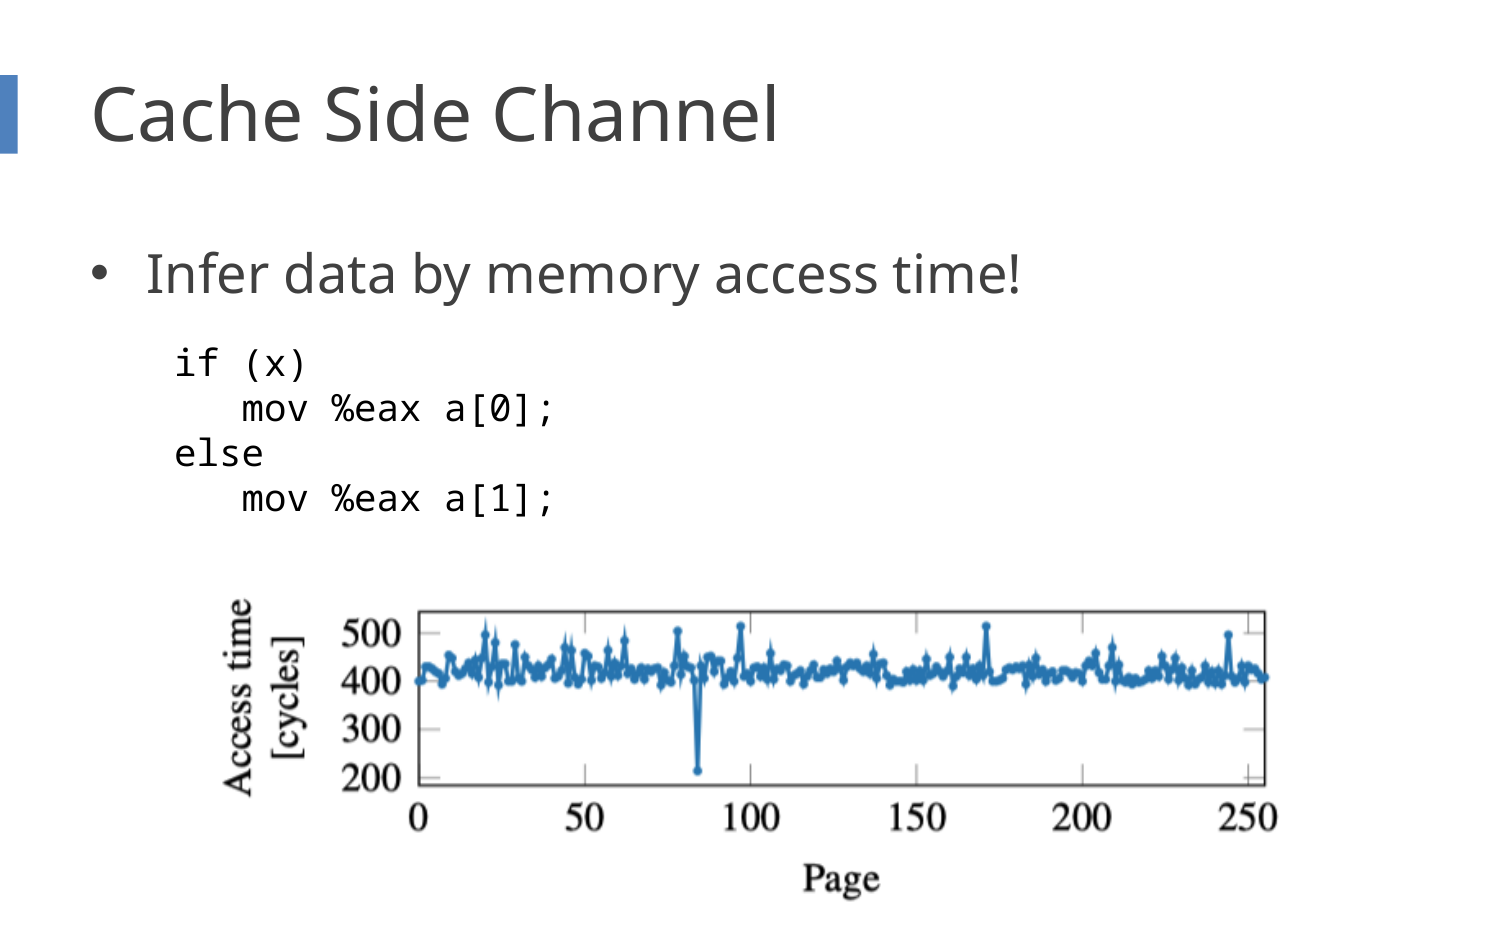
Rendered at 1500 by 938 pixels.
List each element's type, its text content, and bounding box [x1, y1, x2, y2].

list Infer data by memory access time! [75, 218, 1425, 838]
picture [194, 570, 1306, 938]
title Cache Side Channel [75, 37, 1425, 186]
text_box if (x) mov %eax a[0]; else mov %eax a[1]; [159, 331, 1425, 526]
